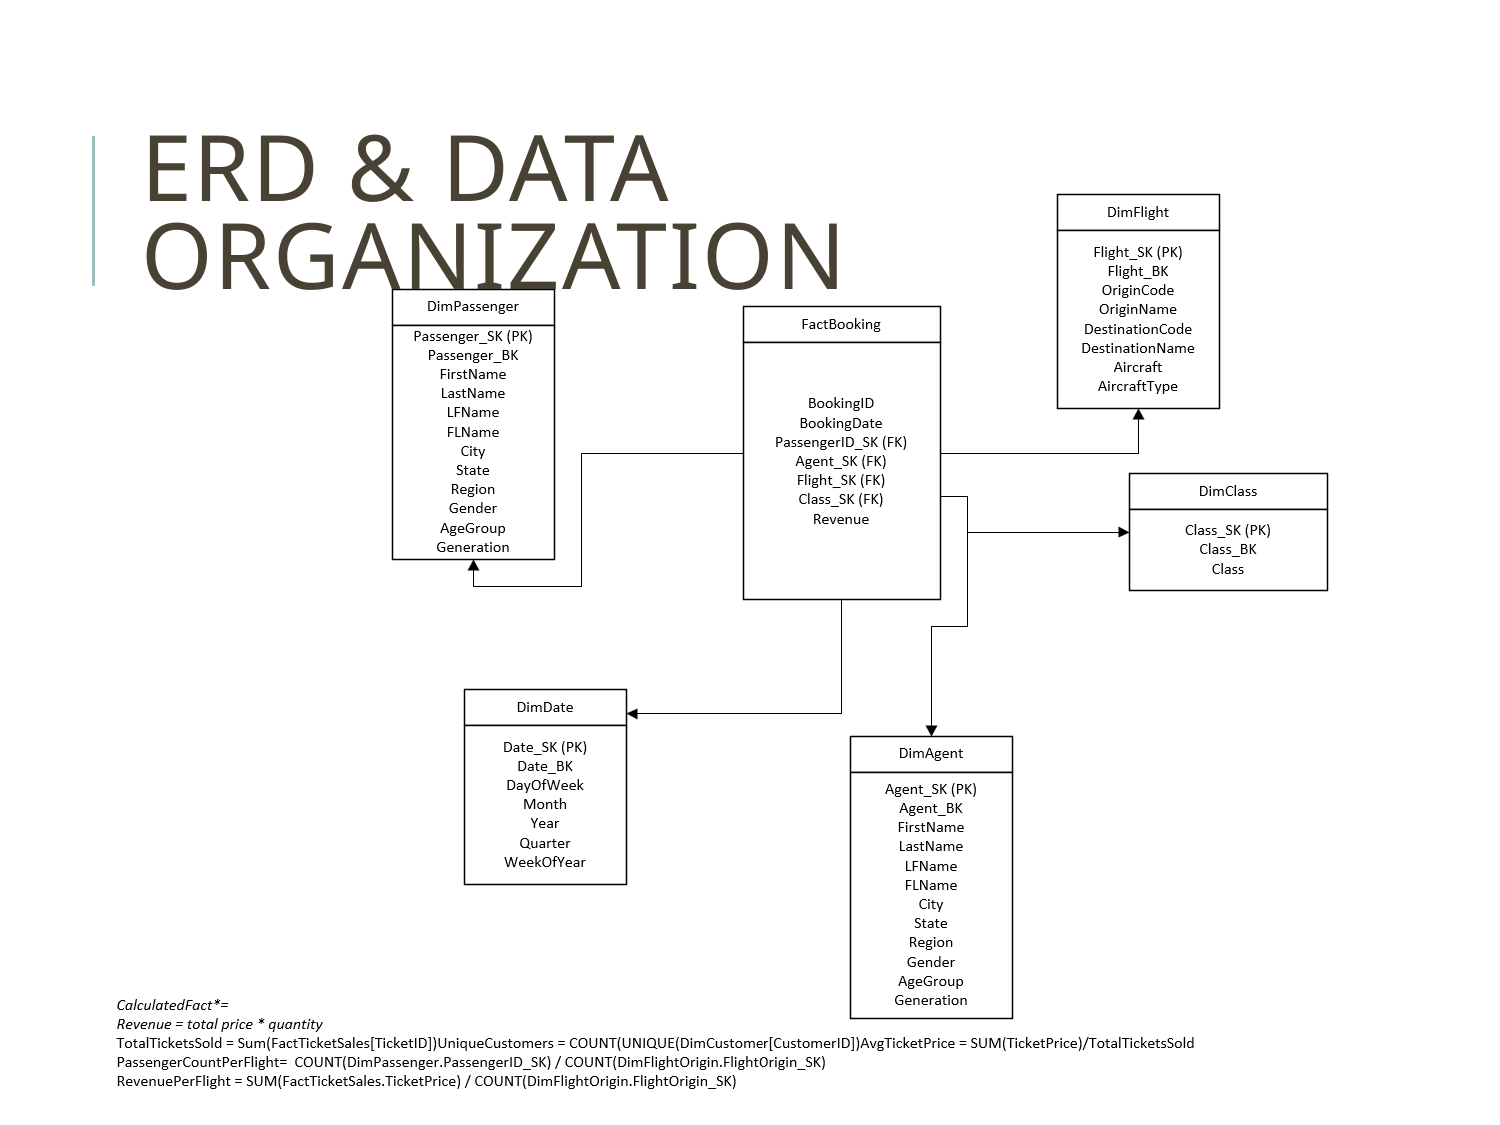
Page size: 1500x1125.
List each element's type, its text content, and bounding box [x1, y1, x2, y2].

title ERD & Data Organization [126, 96, 1322, 171]
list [106, 176, 1363, 1119]
